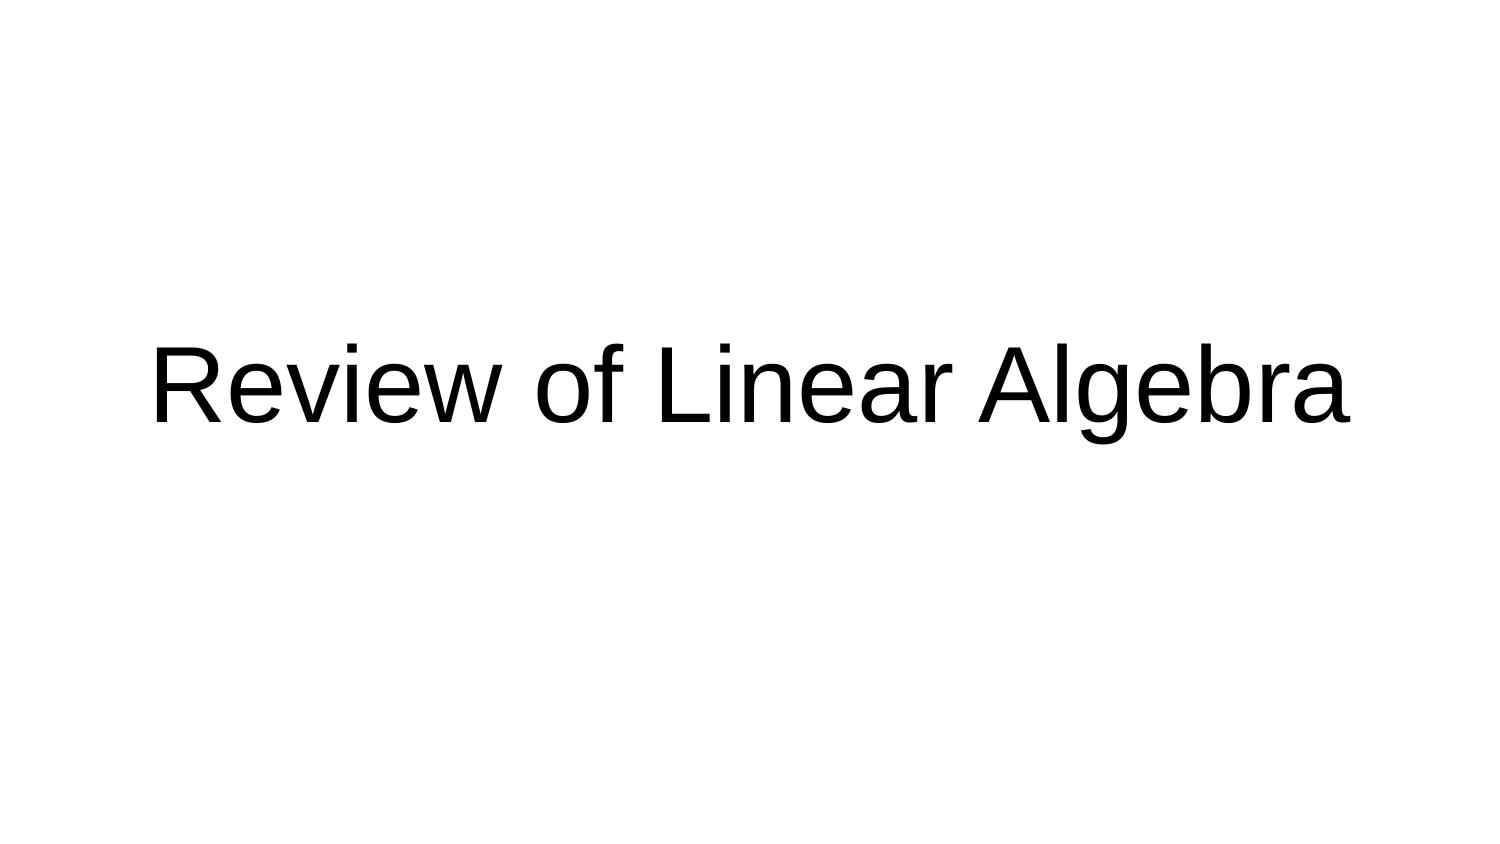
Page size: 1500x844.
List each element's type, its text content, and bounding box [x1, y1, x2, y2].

title Review of Linear Algebra [51, 122, 1449, 459]
